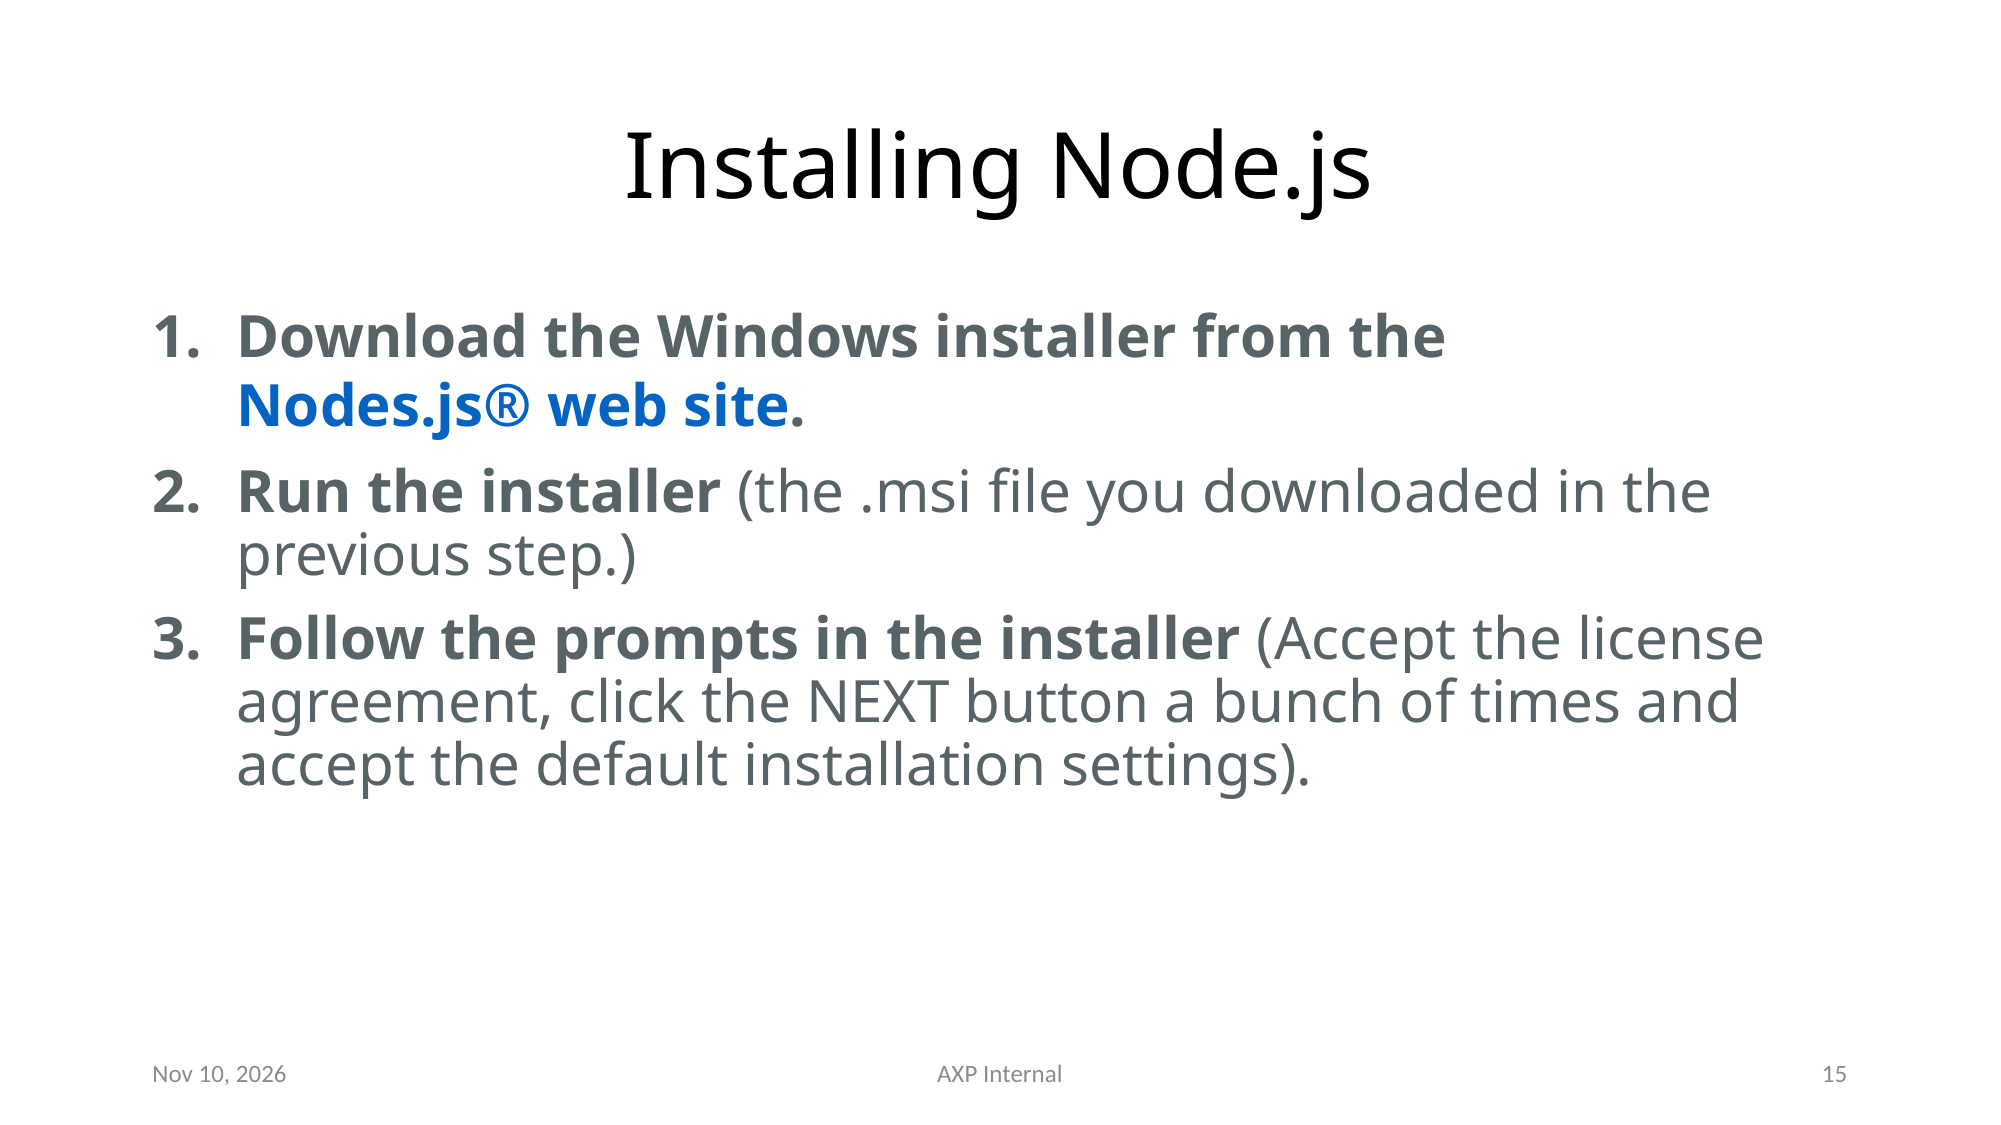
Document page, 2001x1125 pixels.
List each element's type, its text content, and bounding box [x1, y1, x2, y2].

footer AXP Internal [662, 1042, 1338, 1103]
slide_number 15 [1412, 1042, 1863, 1103]
list Download the Windows installer from the Nodes.js® web site. Run the installer (the .msi file you downloaded in the previous step.) Follow the prompts in the installer (Accept the license agreement, click the NEXT button a bunch of times and accept the default installation settings). [137, 299, 1863, 1014]
slide_number 4-Oct-16 [137, 1042, 588, 1103]
title Installing Node.js [137, 59, 1863, 278]
